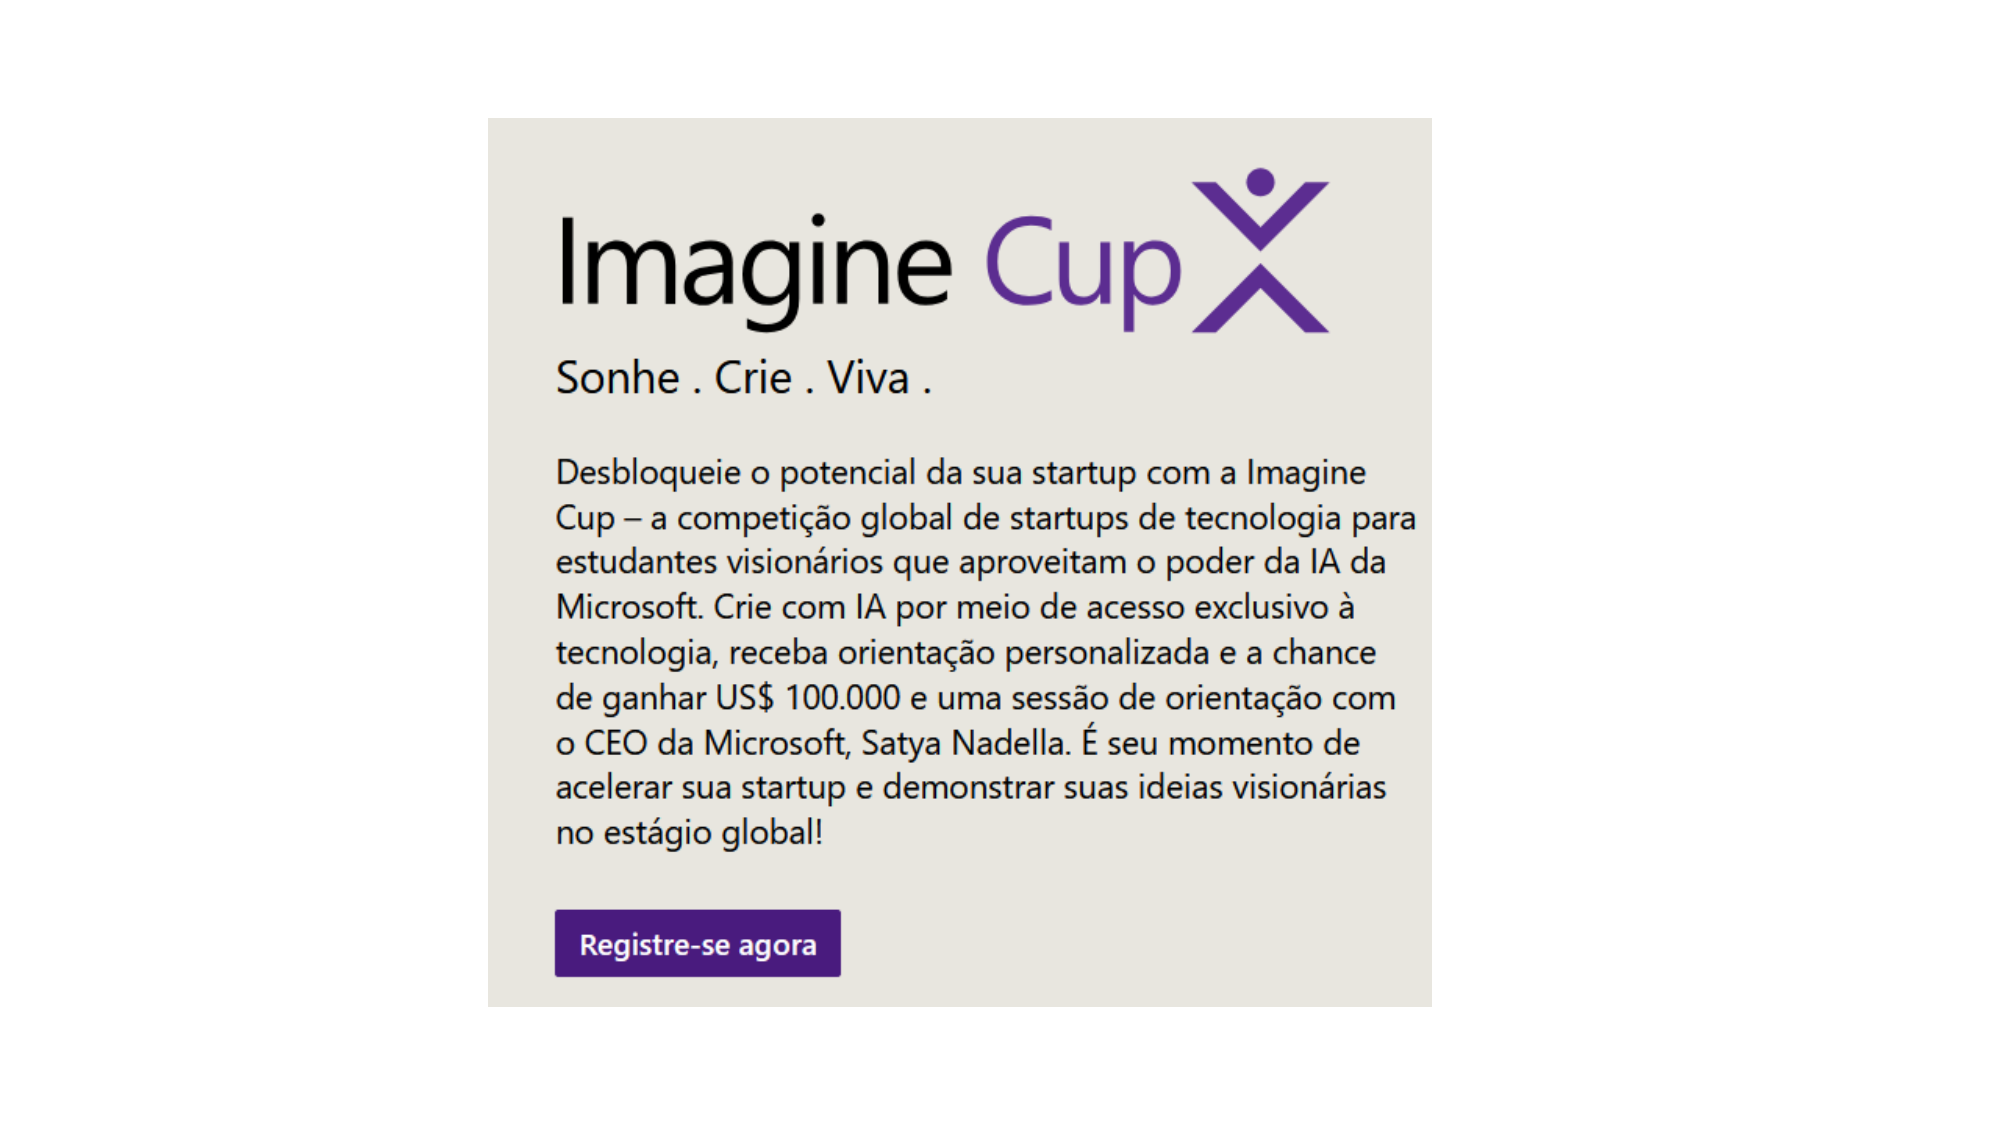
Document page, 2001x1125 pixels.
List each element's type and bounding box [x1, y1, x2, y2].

picture [488, 118, 1432, 1007]
